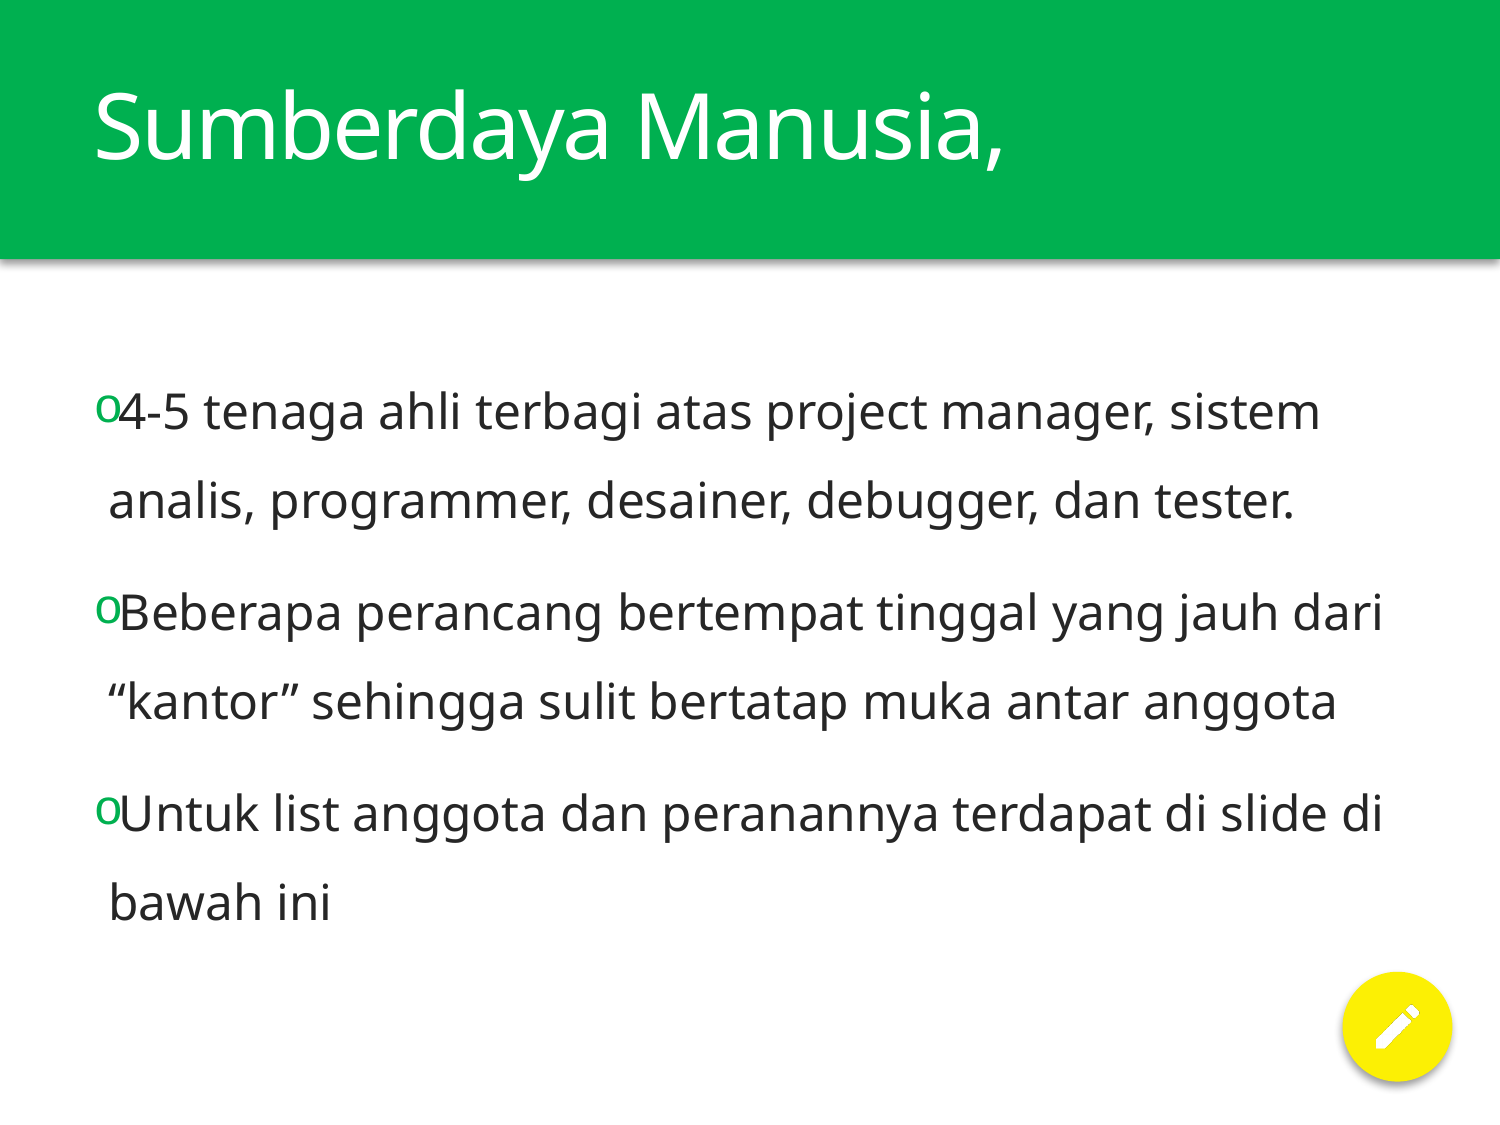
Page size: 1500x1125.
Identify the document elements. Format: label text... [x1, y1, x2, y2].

text_box [0, 0, 1500, 260]
title Sumberdaya Manusia, [78, 26, 1404, 233]
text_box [1342, 971, 1453, 1082]
list 4-5 tenaga ahli terbagi atas project manager, sistem analis, programmer, desainer, debugger, dan tester. Beberapa perancang bertempat tinggal yang jauh dari “kantor” sehingga sulit bertatap muka antar anggota Untuk list anggota dan peranannya terdapat di slide di bawah ini [78, 342, 1402, 961]
